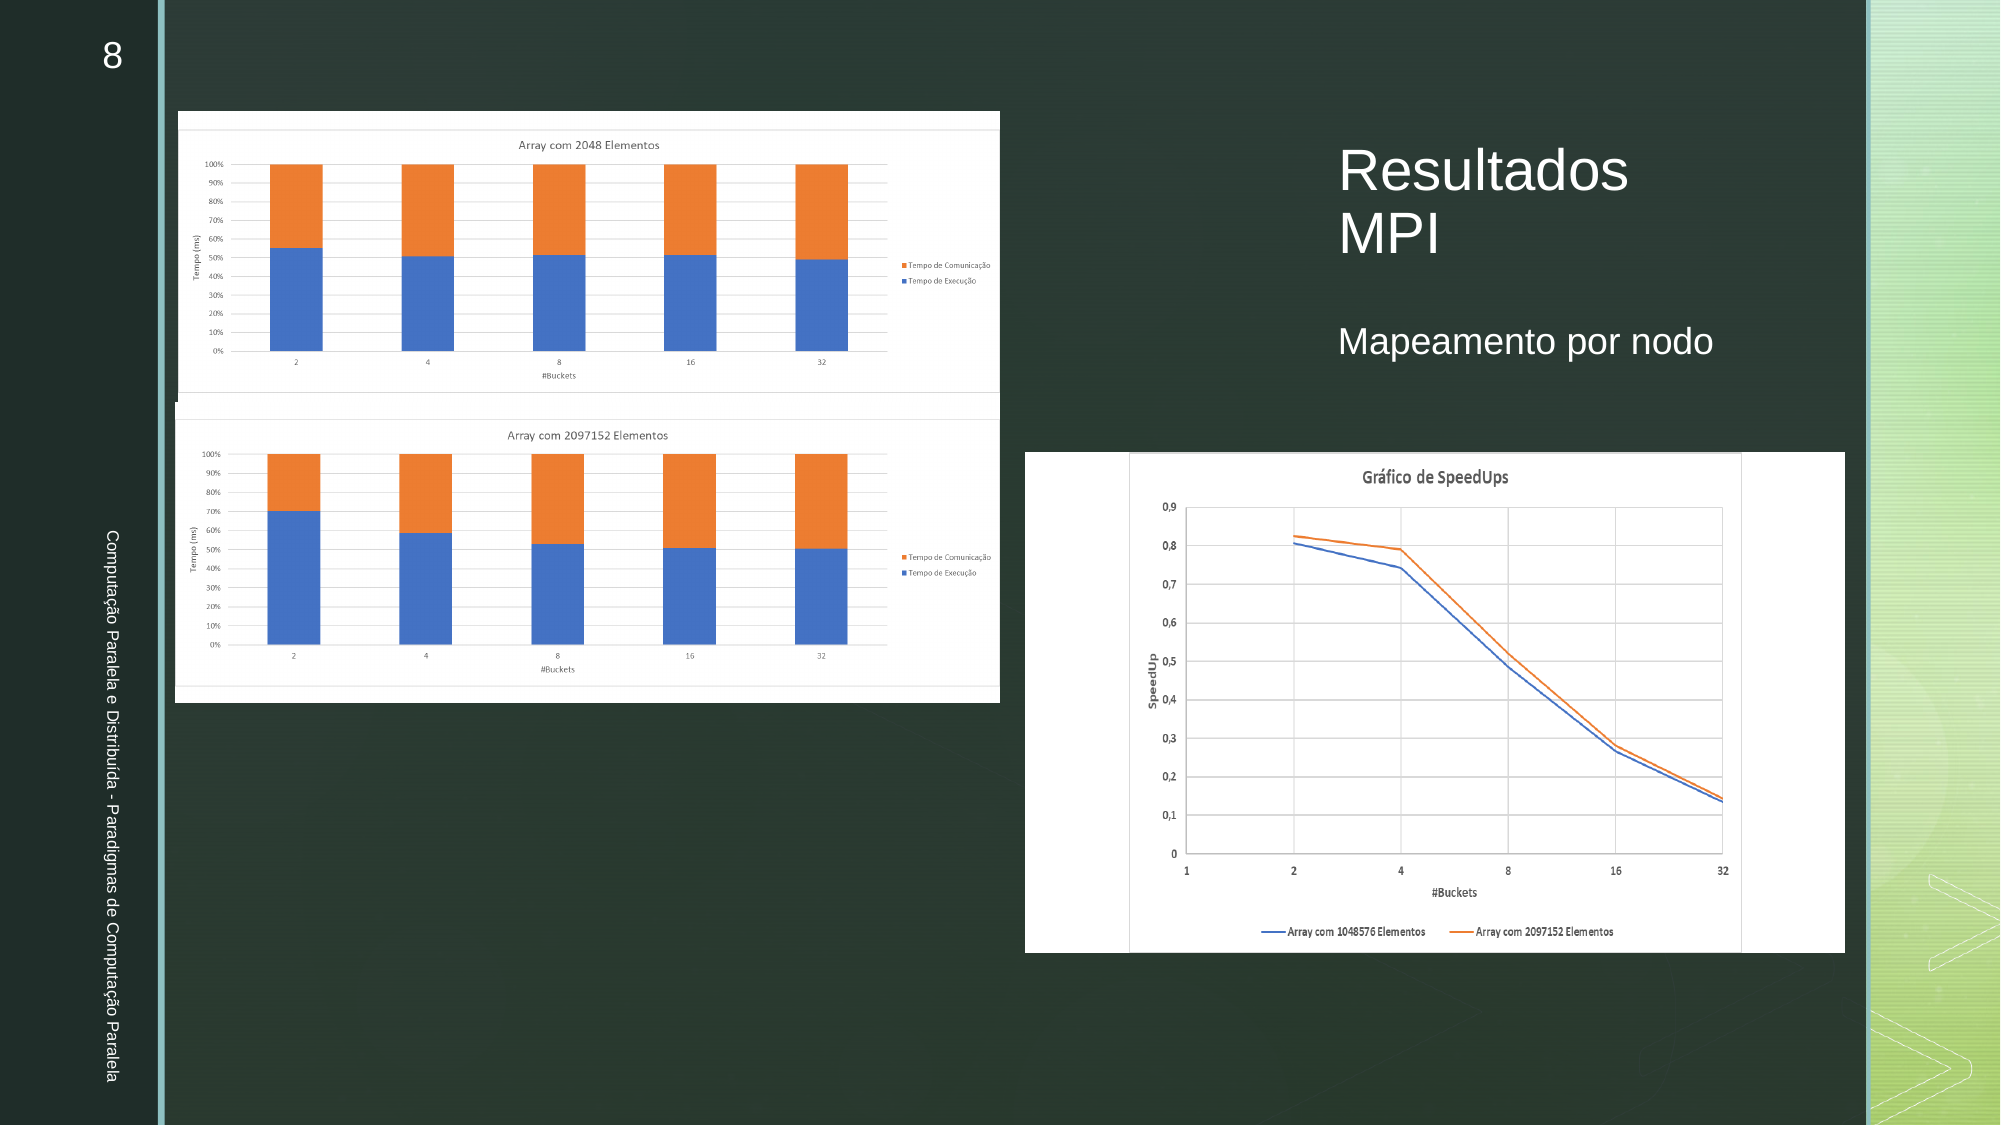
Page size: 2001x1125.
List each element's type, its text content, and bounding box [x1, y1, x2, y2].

picture [175, 111, 1001, 703]
slide_number 8 [25, 26, 131, 80]
picture [1871, 0, 2001, 1125]
footer Computação Paralela e Distribuída - Paradigmas de Computação Paralela [101, 132, 131, 1098]
picture [1025, 451, 1845, 954]
text_box Mapeamento por nodo [1323, 309, 1734, 370]
title Resultados MPI [1323, 132, 1734, 309]
